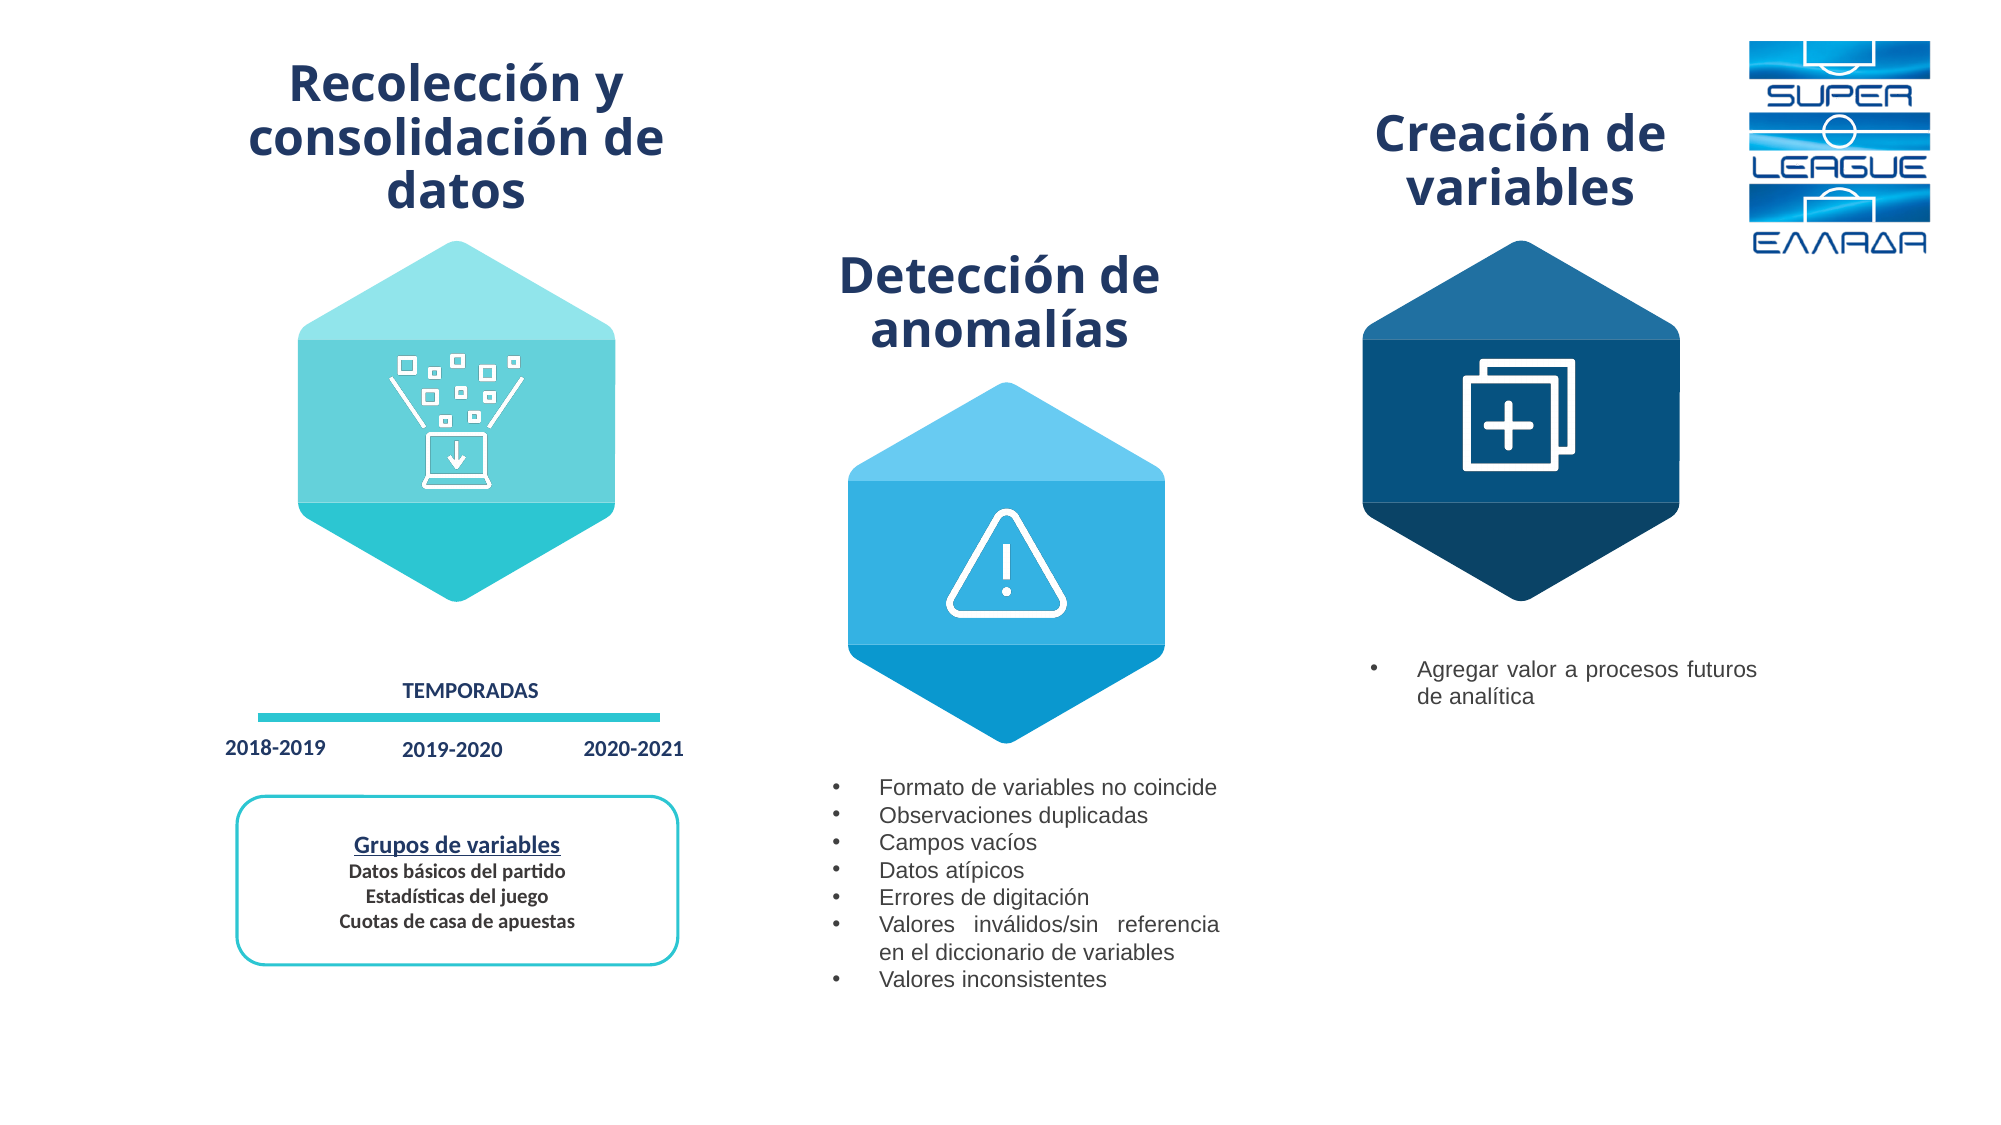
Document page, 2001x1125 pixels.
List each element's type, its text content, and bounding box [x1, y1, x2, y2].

text_box Agregar valor a procesos futuros de analítica [1355, 646, 1773, 717]
text_box Grupos de variables Datos básicos del partido Estadísticas del juego Cuotas de casa de apuestas [235, 795, 679, 966]
picture [386, 351, 527, 491]
text_box Detección de anomalías [732, 65, 1267, 367]
text_box [1362, 502, 1680, 602]
picture [946, 502, 1067, 624]
text_box [848, 382, 1165, 481]
picture [1454, 350, 1588, 484]
text_box [848, 645, 1165, 744]
text_box [848, 481, 1165, 645]
text_box [1362, 240, 1680, 339]
text_box [297, 240, 615, 340]
text_box Recolección y consolidación de datos [160, 0, 753, 228]
text_box [297, 339, 616, 502]
picture [1642, 38, 2000, 258]
text_box Formato de variables no coincide Observaciones duplicadas Campos vacíos Datos atípicos Errores de digitación Valores inválidos/sin referencia en el diccionario de variables Valores inconsistentes [817, 765, 1235, 1000]
text_box 2019-2020 [387, 726, 518, 769]
text_box TEMPORADAS [387, 667, 554, 710]
text_box Creación de variables [1282, 0, 1759, 224]
text_box 2020-2021 [568, 726, 700, 769]
text_box [1362, 339, 1680, 502]
text_box 2018-2019 [210, 724, 342, 767]
text_box [297, 502, 615, 602]
